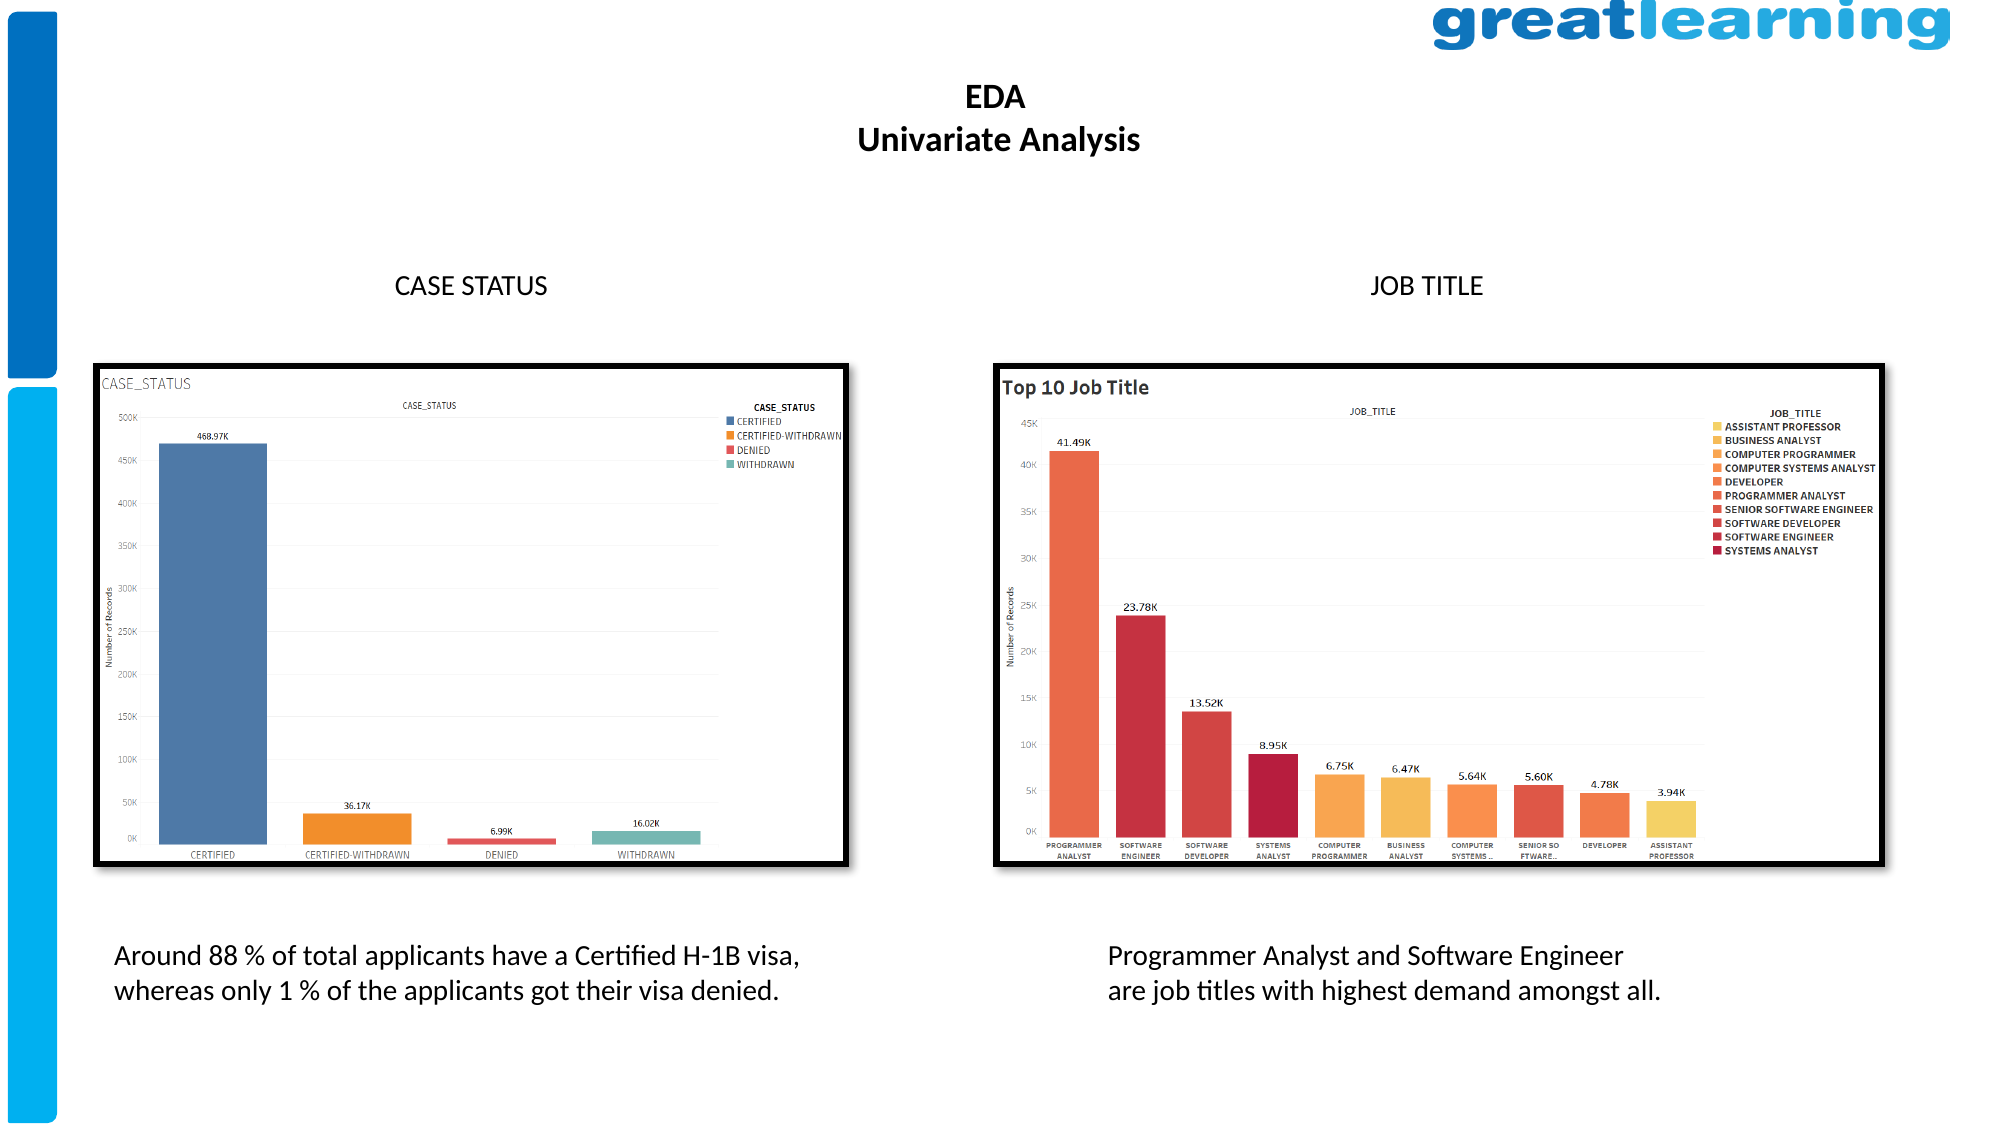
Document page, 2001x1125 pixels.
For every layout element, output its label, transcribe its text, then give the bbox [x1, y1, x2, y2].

title EDA Univariate Analysis [99, 65, 1900, 210]
text_box Programmer Analyst and Software Engineer are job titles with highest demand amongst all. [1093, 929, 1826, 1014]
text_box CASE STATUS [99, 259, 844, 309]
picture [99, 368, 844, 861]
picture [1433, 0, 1950, 50]
picture [999, 368, 1879, 861]
text_box JOB TITLE [999, 259, 1856, 309]
text_box Around 88 % of total applicants have a Certified H-1B visa, whereas only 1 % of the applicants got their visa denied. [99, 929, 873, 1014]
